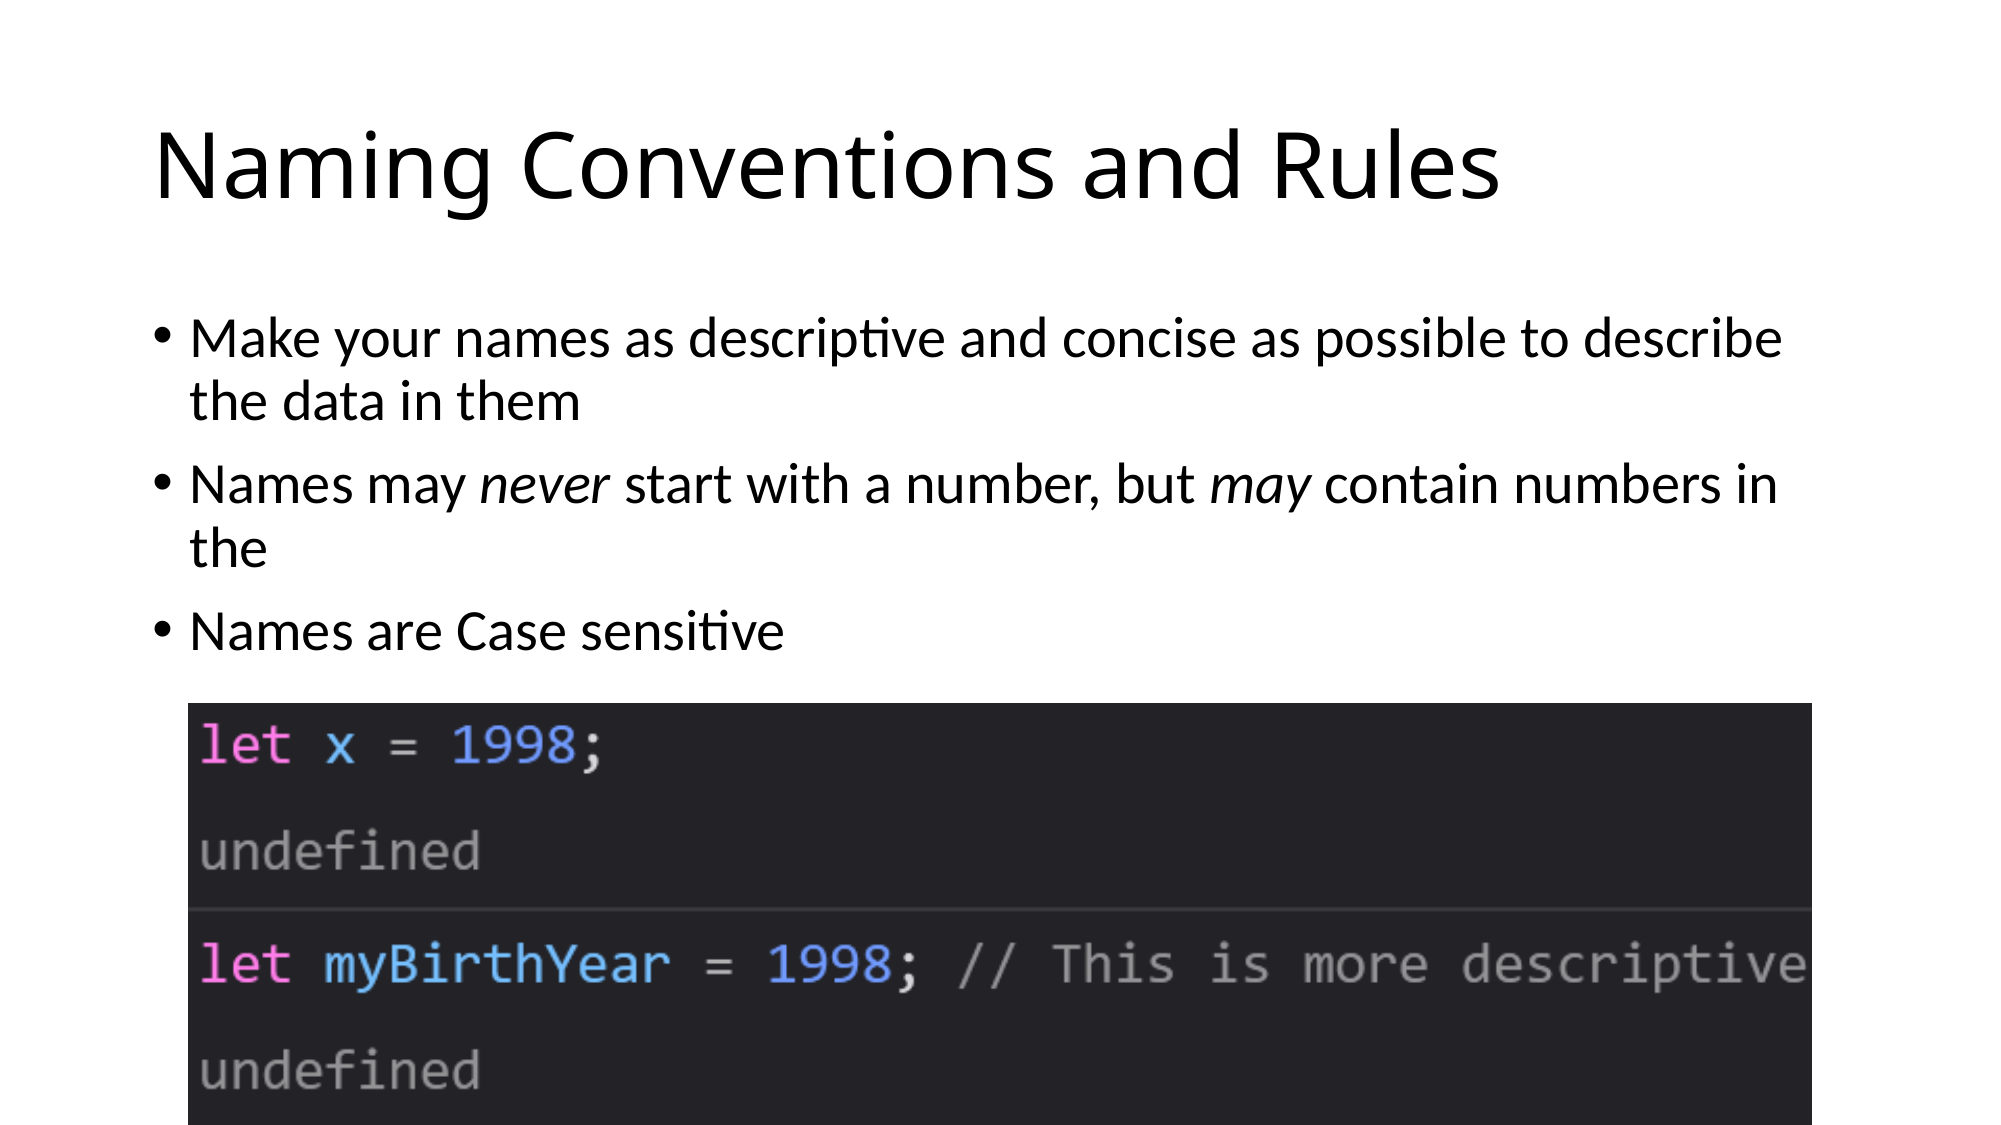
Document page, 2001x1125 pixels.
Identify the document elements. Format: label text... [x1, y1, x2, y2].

list Make your names as descriptive and concise as possible to describe the data in them Names may never start with a number, but may contain numbers in the Names are Case sensitive [137, 299, 1863, 1014]
picture [188, 703, 1812, 1125]
title Naming Conventions and Rules [137, 59, 1863, 278]
